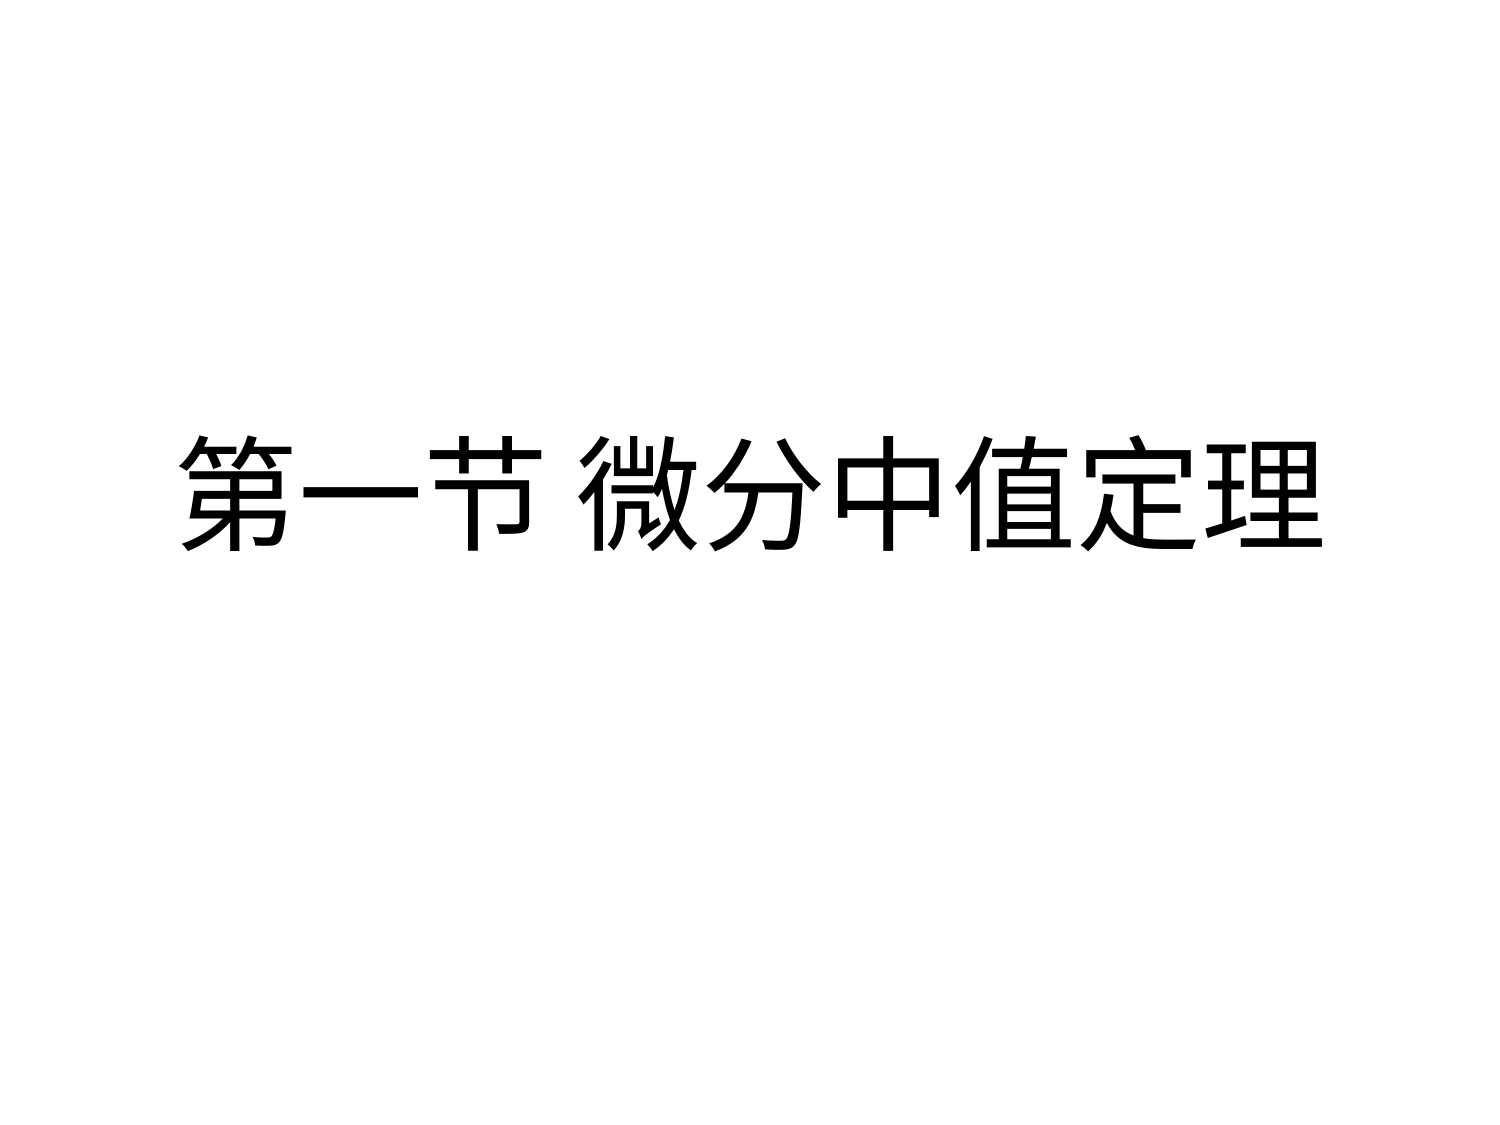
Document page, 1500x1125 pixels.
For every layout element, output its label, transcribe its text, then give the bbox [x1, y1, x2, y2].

title 第一节 微分中值定理 [112, 184, 1388, 576]
